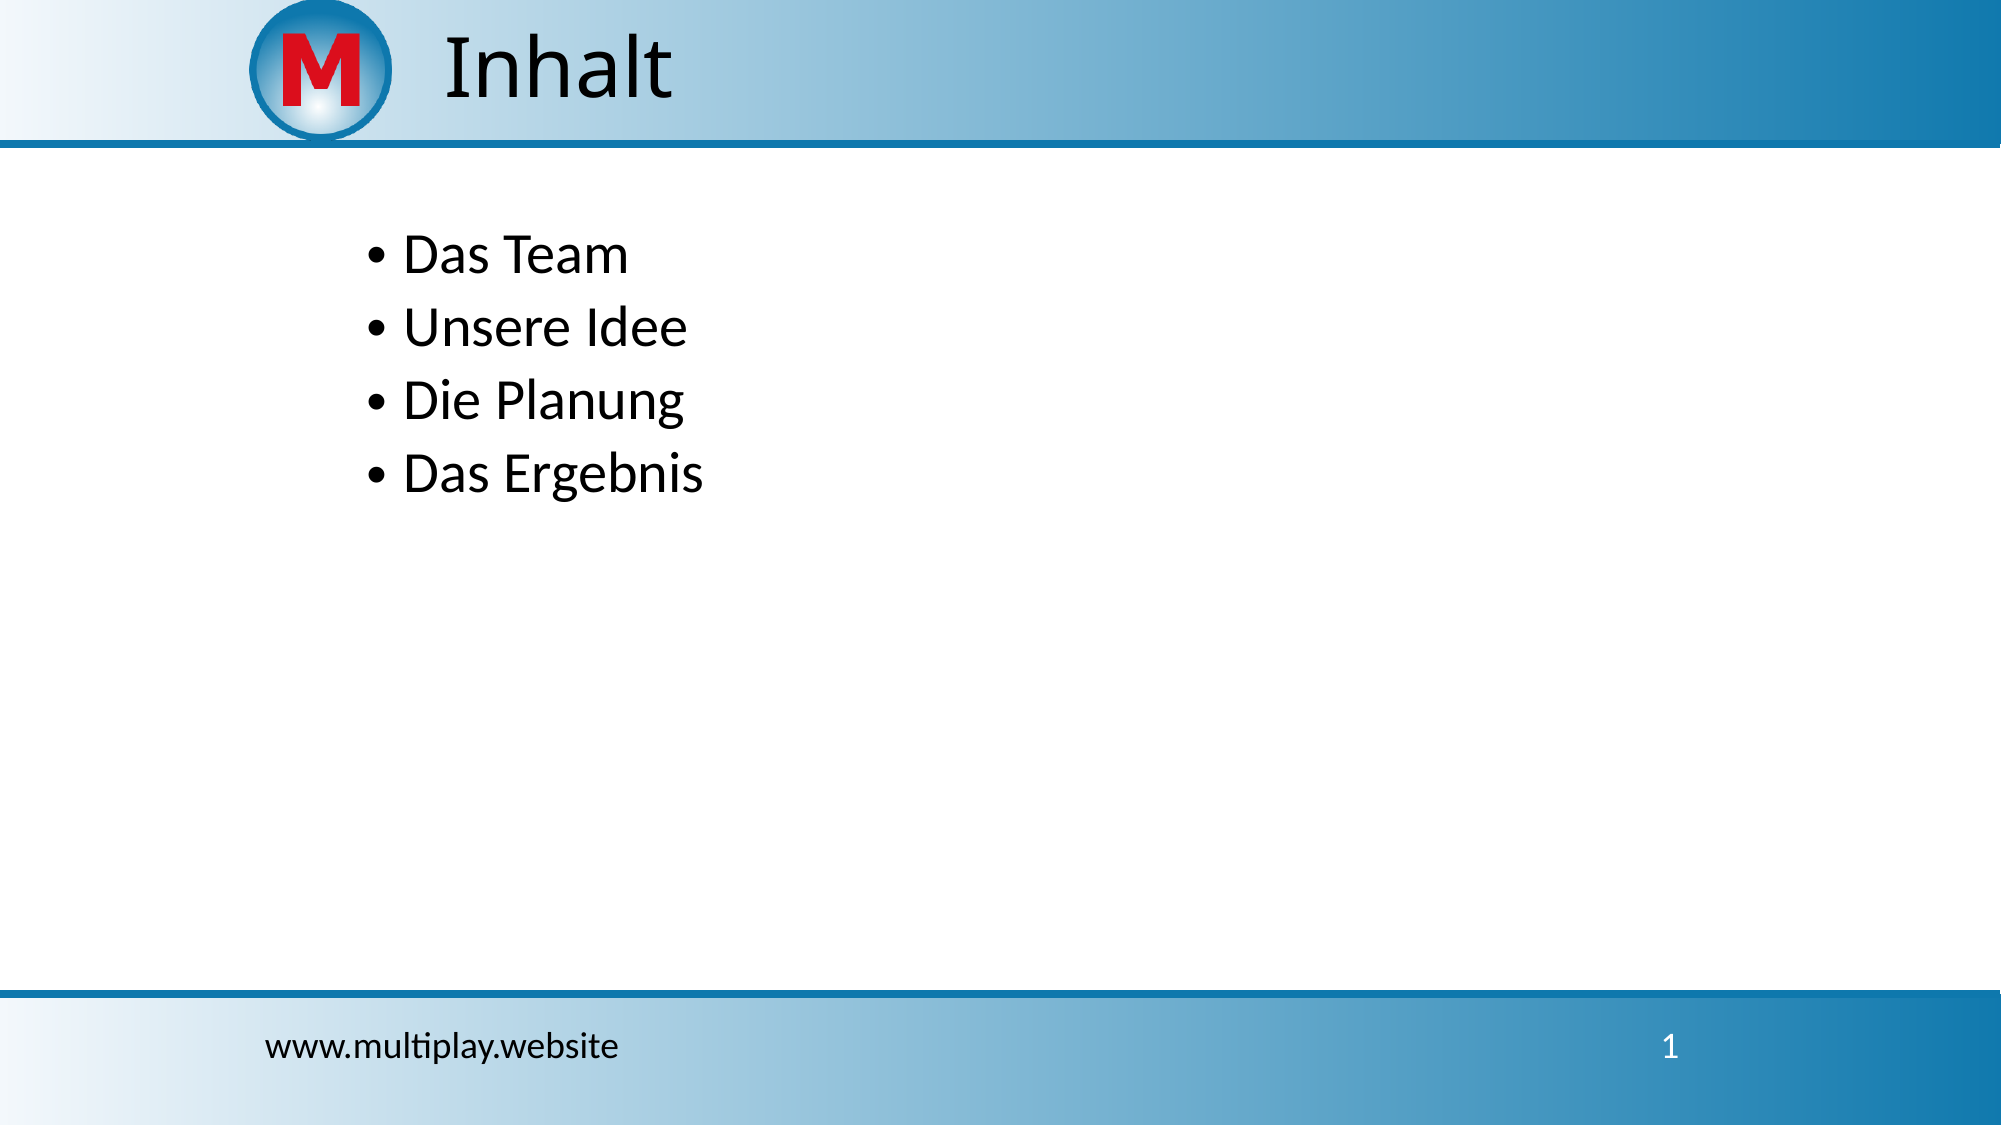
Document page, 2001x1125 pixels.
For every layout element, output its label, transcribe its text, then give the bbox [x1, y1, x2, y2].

text_box [0, 993, 2000, 1125]
text_box [0, 0, 2000, 145]
text_box 1 [1645, 1014, 1695, 1074]
text_box [316, 199, 1634, 578]
picture [249, 0, 392, 141]
text_box www.multiplay.website [250, 1014, 635, 1074]
list Das Team Unsere Idee Die Planung Das Ergebnis [351, 223, 1085, 938]
title Inhalt [429, 0, 1726, 144]
